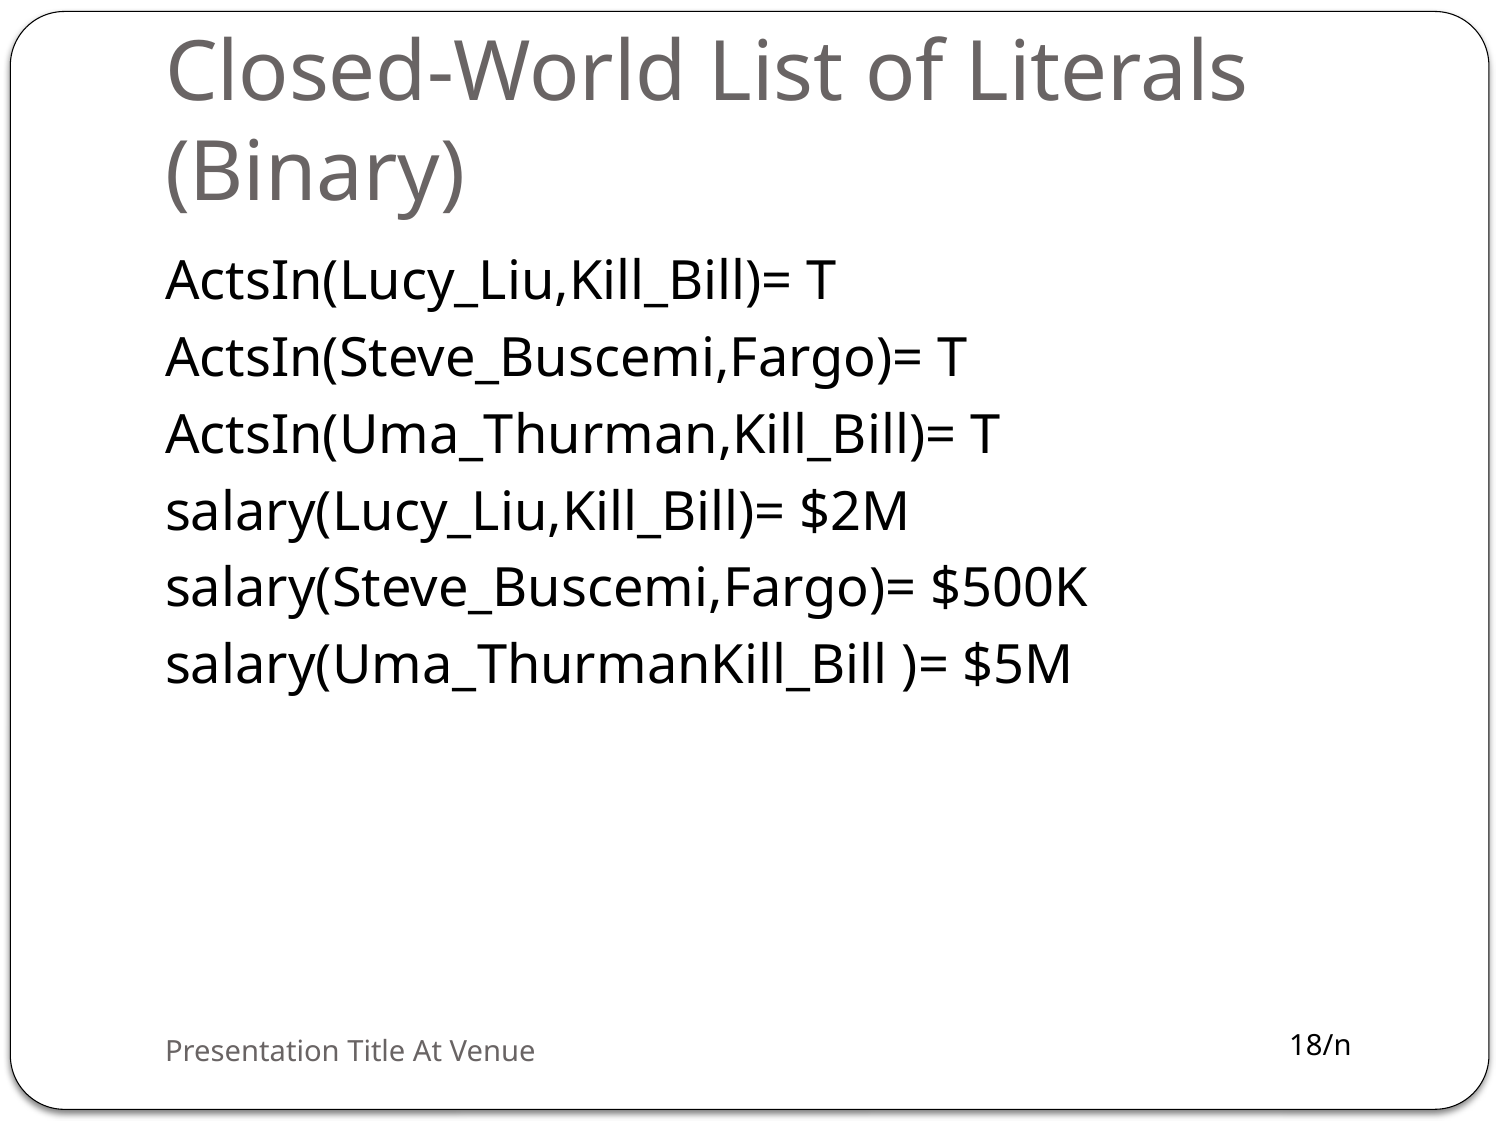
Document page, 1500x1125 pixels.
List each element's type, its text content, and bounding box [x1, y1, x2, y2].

list ActsIn(Lucy_Liu,Kill_Bill)= T ActsIn(Steve_Buscemi,Fargo)= T ActsIn(Uma_Thurman,Kill_Bill)= T salary(Lucy_Liu,Kill_Bill)= $2M salary(Steve_Buscemi,Fargo)= $500K salary(Uma_ThurmanKill_Bill )= $5M [150, 237, 1425, 988]
title Closed-World List of Literals (Binary) [150, 45, 1425, 233]
footer Presentation Title At Venue [150, 1012, 800, 1088]
